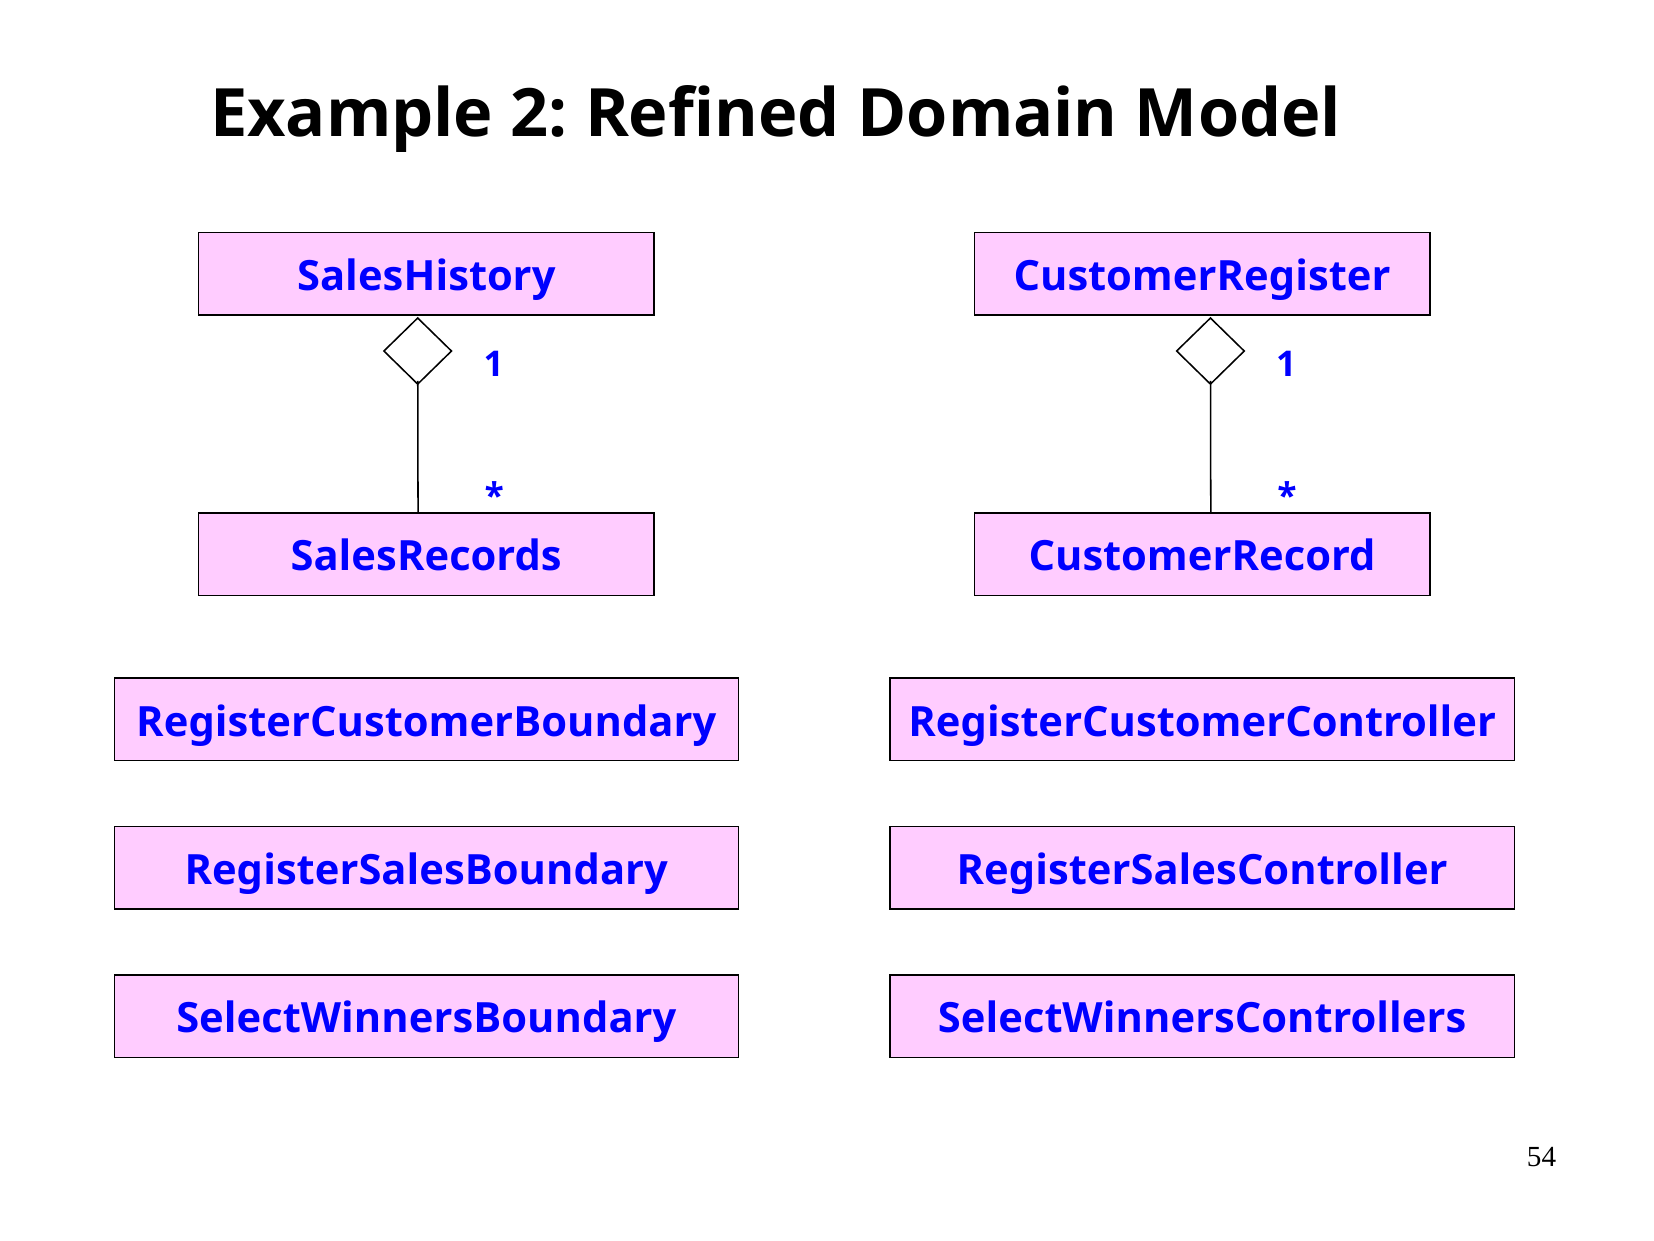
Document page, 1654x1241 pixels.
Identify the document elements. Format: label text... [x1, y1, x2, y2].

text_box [114, 232, 1515, 1058]
title Example 2: Refined Domain Model [73, 7, 1479, 221]
